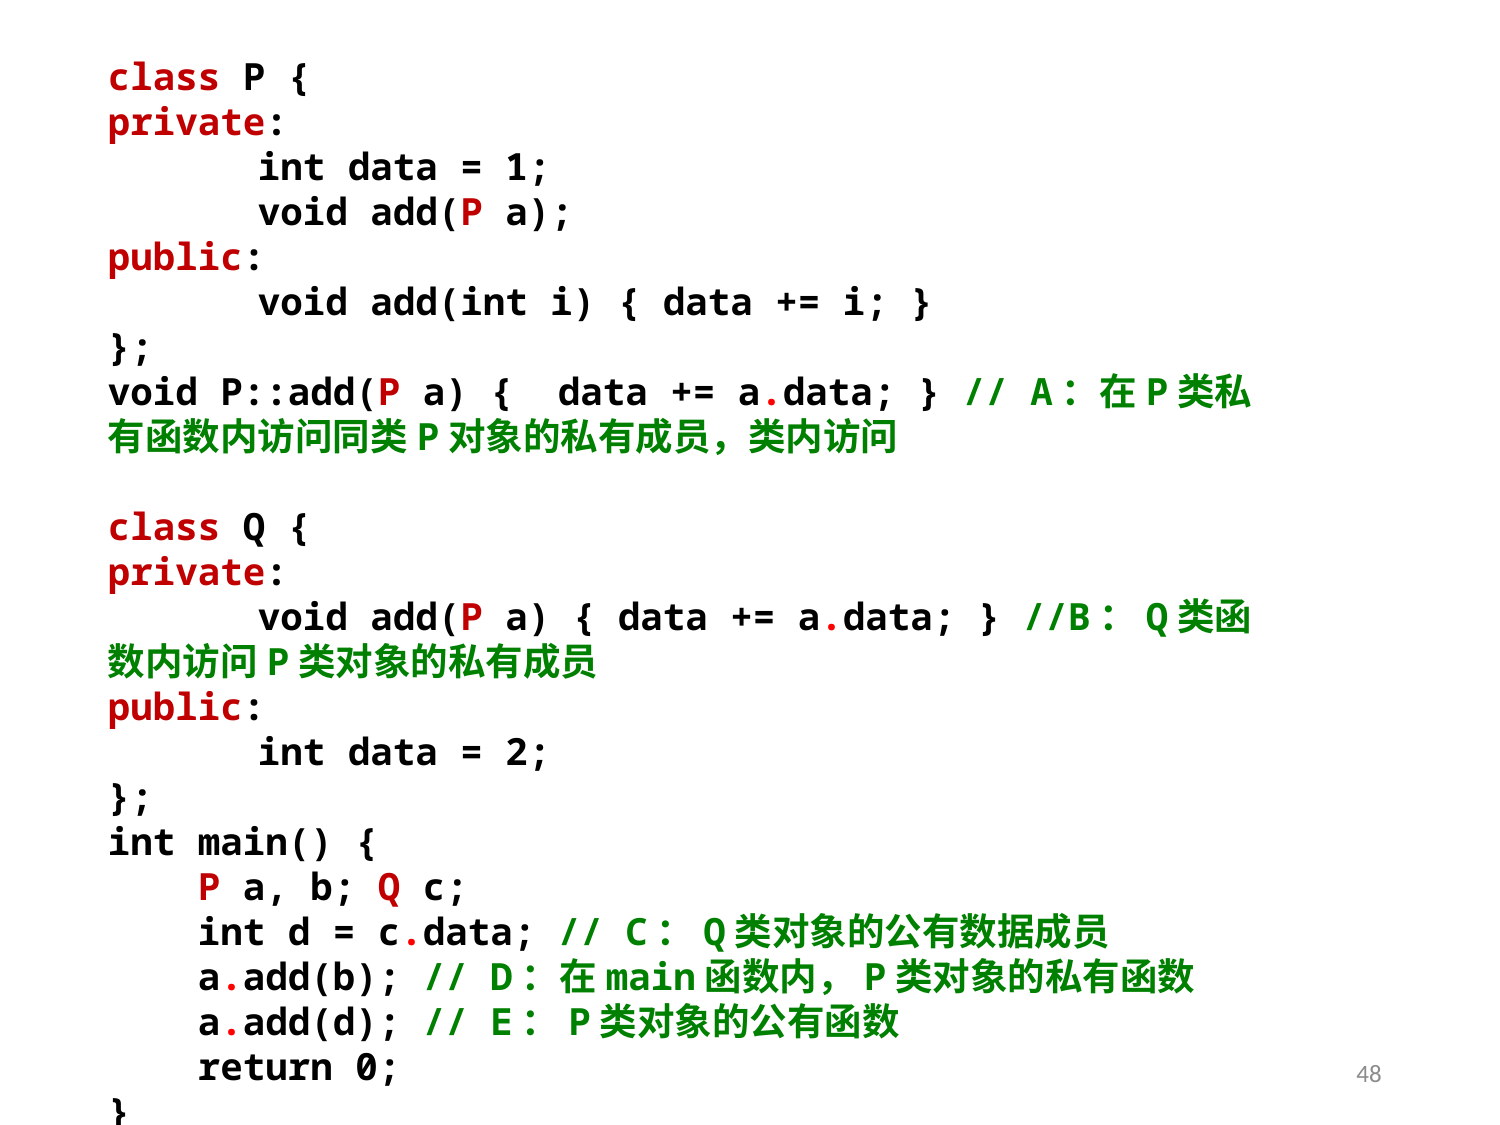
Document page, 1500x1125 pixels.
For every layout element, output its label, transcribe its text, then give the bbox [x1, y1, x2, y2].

slide_number 48 [1059, 1042, 1397, 1103]
text_box class P { private: int data = 1; void add(P a); public: void add(int i) { data += i; } }; void P::add(P a) { data += a.data; } // A：在P类私有函数内访问同类P对象的私有成员，类内访问 class Q { private: void add(P a) { data += a.data; } //B：Q类函数内访问P类对象的私有成员 public: int data = 2; }; int main() { P a, b; Q c; int d = c.data; // C：Q类对象的公有数据成员 a.add(b); // D：在main函数内，P类对象的私有函数 a.add(d); // E：P类对象的公有函数 return 0; } [93, 45, 1294, 1125]
